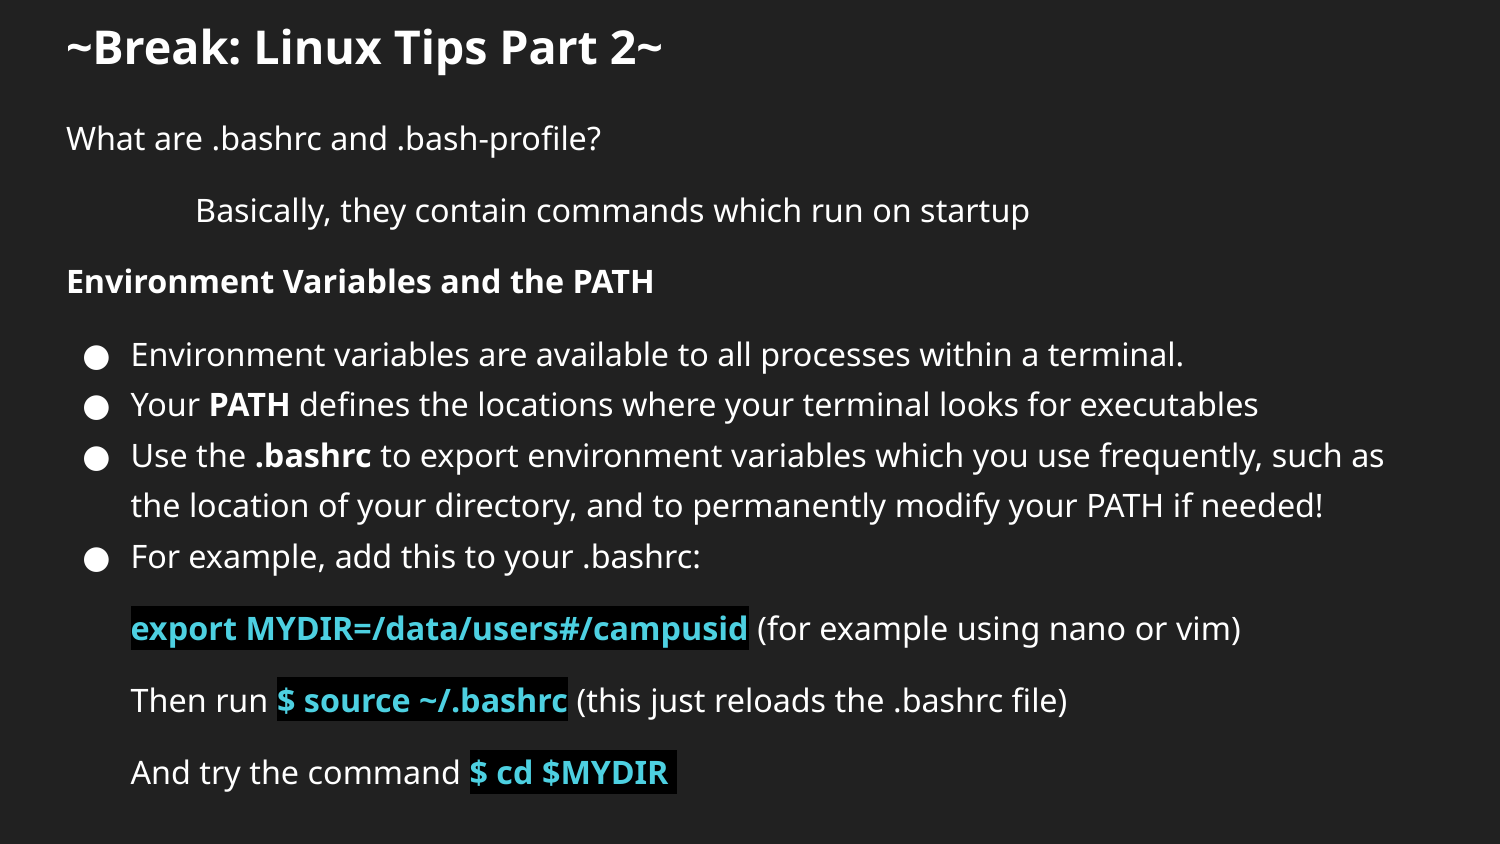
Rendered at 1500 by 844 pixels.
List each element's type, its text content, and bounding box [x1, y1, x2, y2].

list What are .bashrc and .bash-profile? Basically, they contain commands which run on startup Environment Variables and the PATH Environment variables are available to all processes within a terminal. Your PATH defines the locations where your terminal looks for executables Use the .bashrc to export environment variables which you use frequently, such as the location of your directory, and to permanently modify your PATH if needed! For example, add this to your .bashrc: export MYDIR=/data/users#/campusid (for example using nano or vim) Then run $ source ~/.bashrc (this just reloads the .bashrc file) And try the command $ cd $MYDIR [51, 93, 1449, 814]
title ~Break: Linux Tips Part 2~ [51, 0, 1449, 93]
